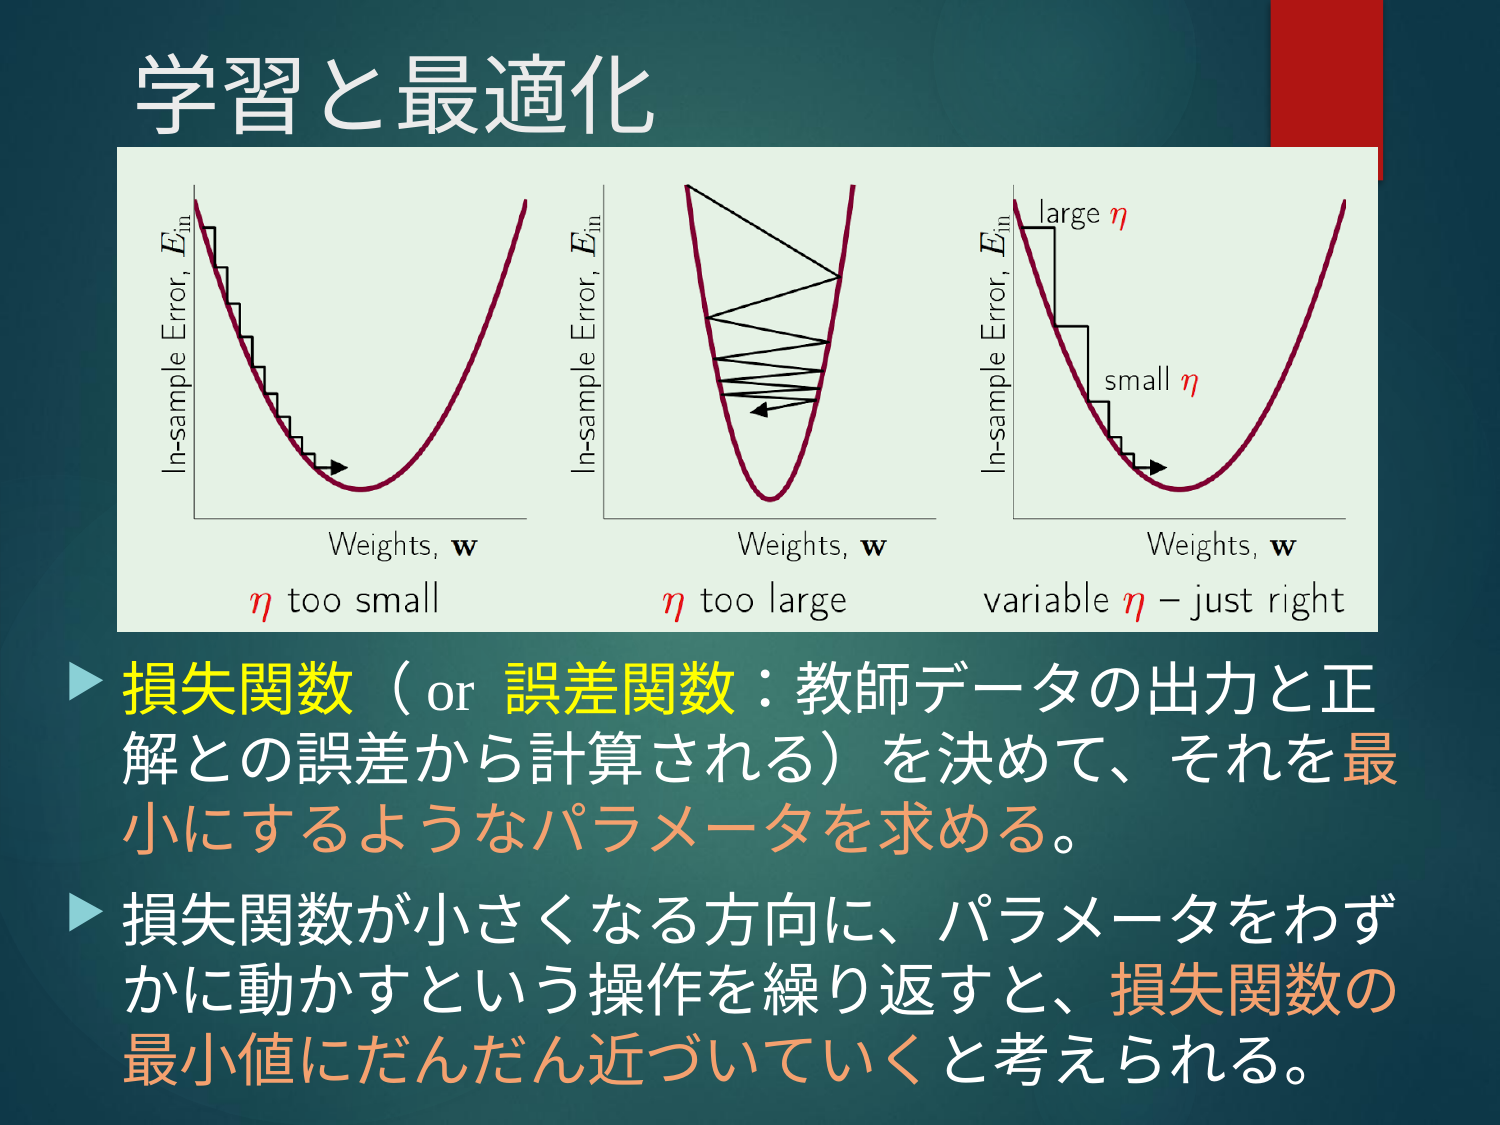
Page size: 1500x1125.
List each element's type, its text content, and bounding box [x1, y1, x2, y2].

list 損失関数（or 誤差関数：教師データの出力と正解との誤差から計算される）を決めて、それを最小にするようなパラメータを求める。 損失関数が小さくなる方向に、パラメータをわずかに動かすという操作を繰り返すと、損失関数の最小値にだんだん近づいていくと考えられる。 [50, 644, 1444, 1125]
picture [0, 0, 1500, 1125]
title 学習と最適化 [117, 32, 1308, 143]
